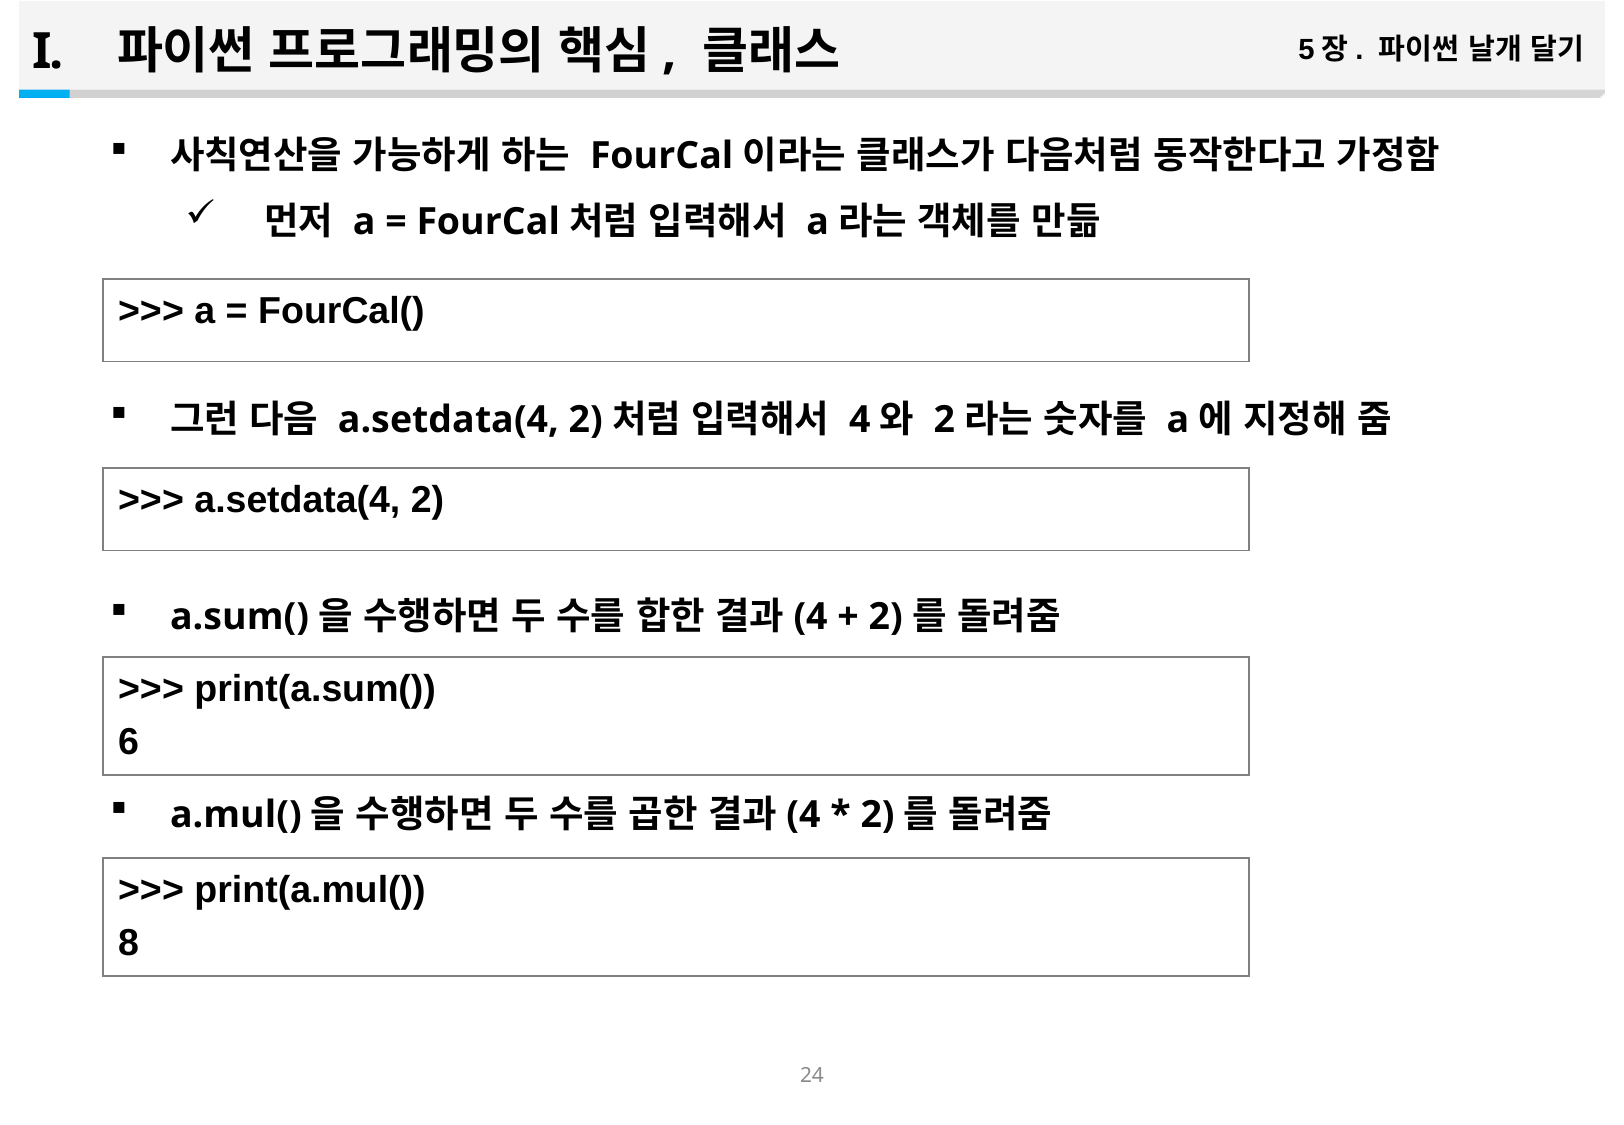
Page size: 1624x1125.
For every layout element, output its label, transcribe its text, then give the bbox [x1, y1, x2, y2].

text_box >>> print(a.mul()) 8 [103, 857, 1250, 976]
text_box >>> a.setdata(4, 2) [103, 467, 1250, 551]
picture [19, 1, 1605, 98]
text_box >>> a = FourCal() [103, 278, 1250, 362]
slide_number 23 [622, 1045, 1002, 1106]
text_box 사칙연산을 가능하게 하는 FourCal이라는 클래스가 다음처럼 동작한다고 가정함 먼저 a = FourCal처럼 입력해서 a라는 객체를 만듦 그런 다음 a.setdata(4, 2)처럼 입력해서 4와 2라는 숫자를 a에 지정해 줌 a.sum()을 수행하면 두 수를 합한 결과(4 + 2)를 돌려줌 a.mul()을 수행하면 두 수를 곱한 결과(4 * 2)를 돌려줌 [20, 123, 1602, 843]
text_box 5장. 파이썬 날개 달기 [1283, 22, 1600, 73]
list 파이썬 프로그래밍의 핵심, 클래스 [17, 11, 1167, 85]
text_box >>> print(a.sum()) 6 [103, 656, 1250, 775]
